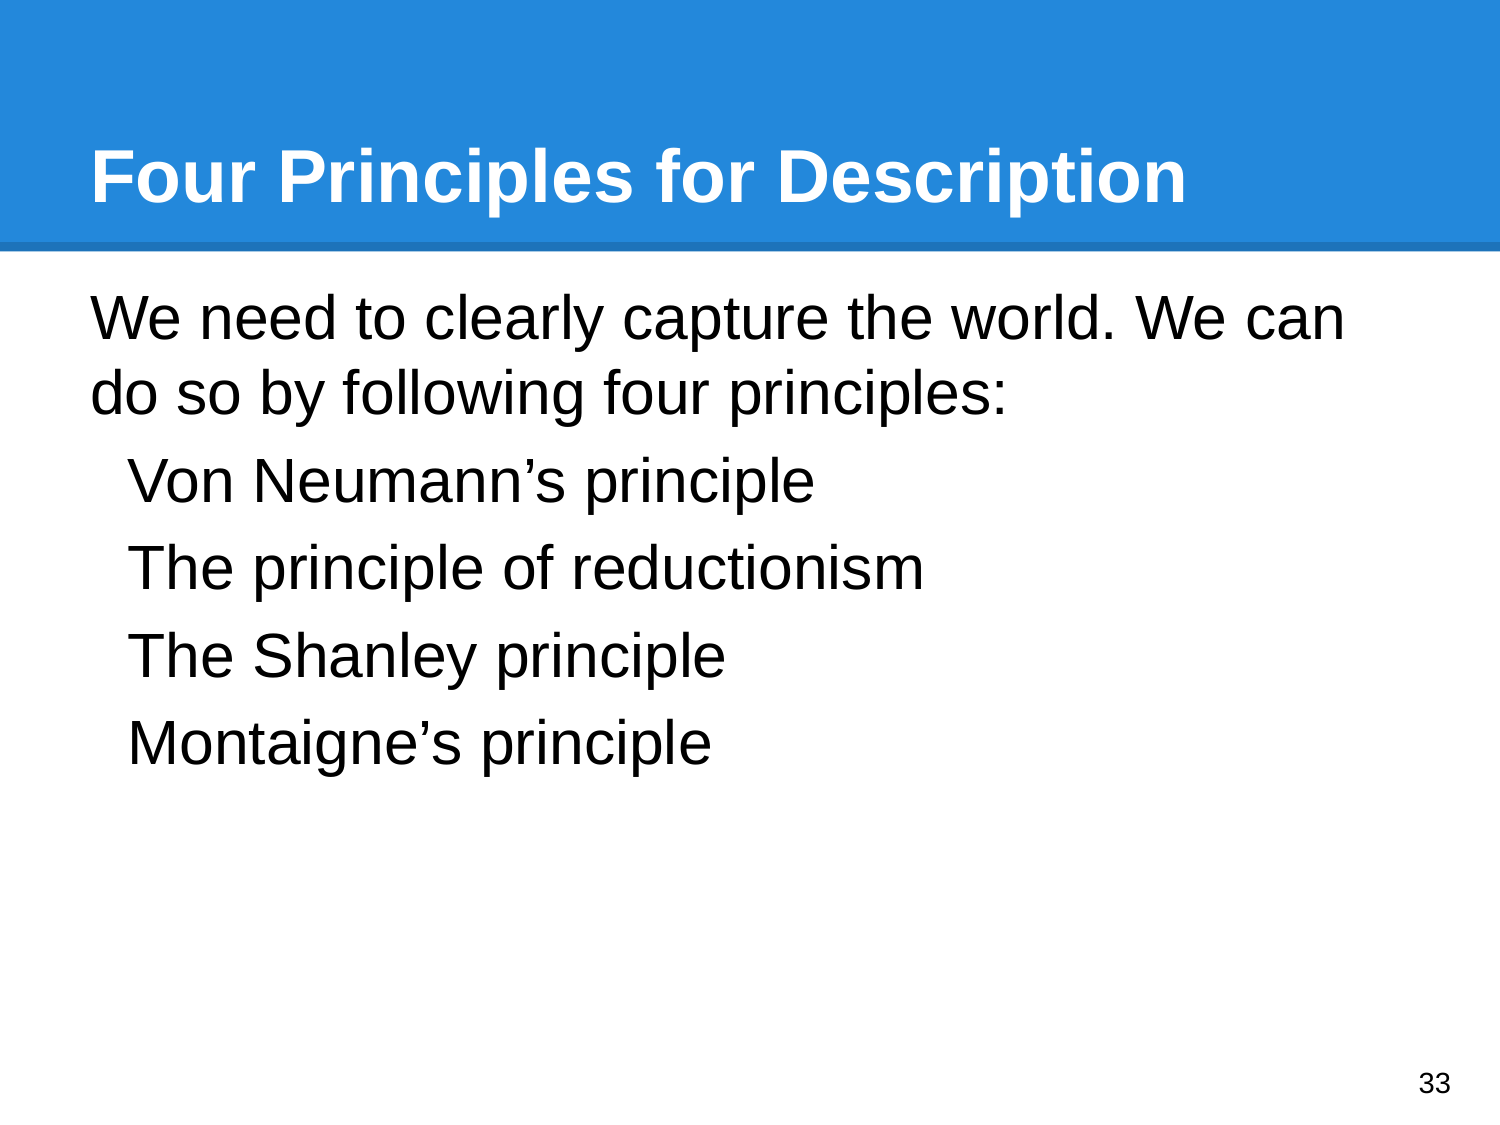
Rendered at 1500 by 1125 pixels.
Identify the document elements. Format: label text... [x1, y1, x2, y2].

list We need to clearly capture the world. We can do so by following four principles: Von Neumann’s principle The principle of reductionism The Shanley principle Montaigne’s principle [75, 262, 1425, 1078]
slide_number ‹#› [1403, 1038, 1494, 1125]
title Four Principles for Description [75, 45, 1425, 233]
